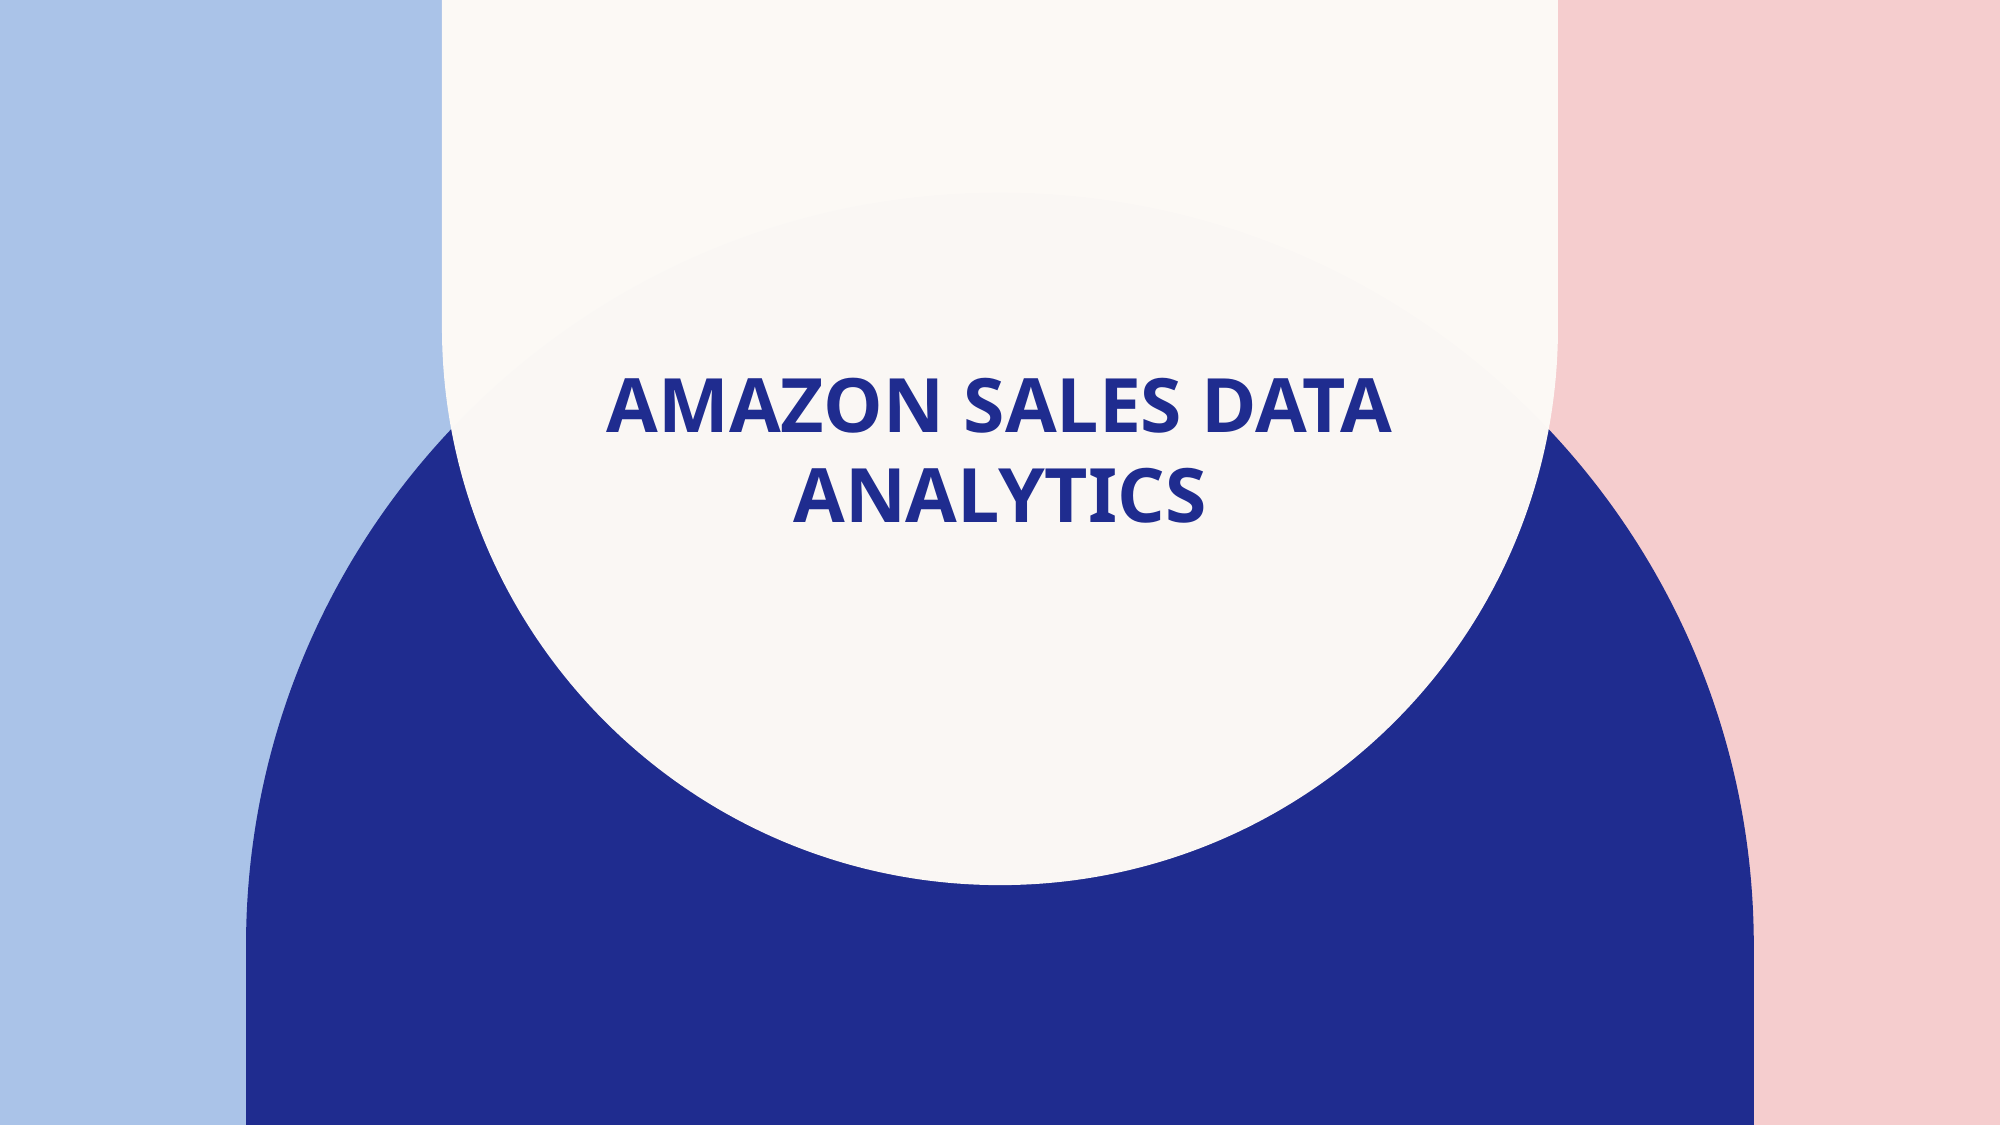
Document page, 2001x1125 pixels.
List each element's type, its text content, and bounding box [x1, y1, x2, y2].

title Amazon sales data analytics [475, 132, 1525, 762]
